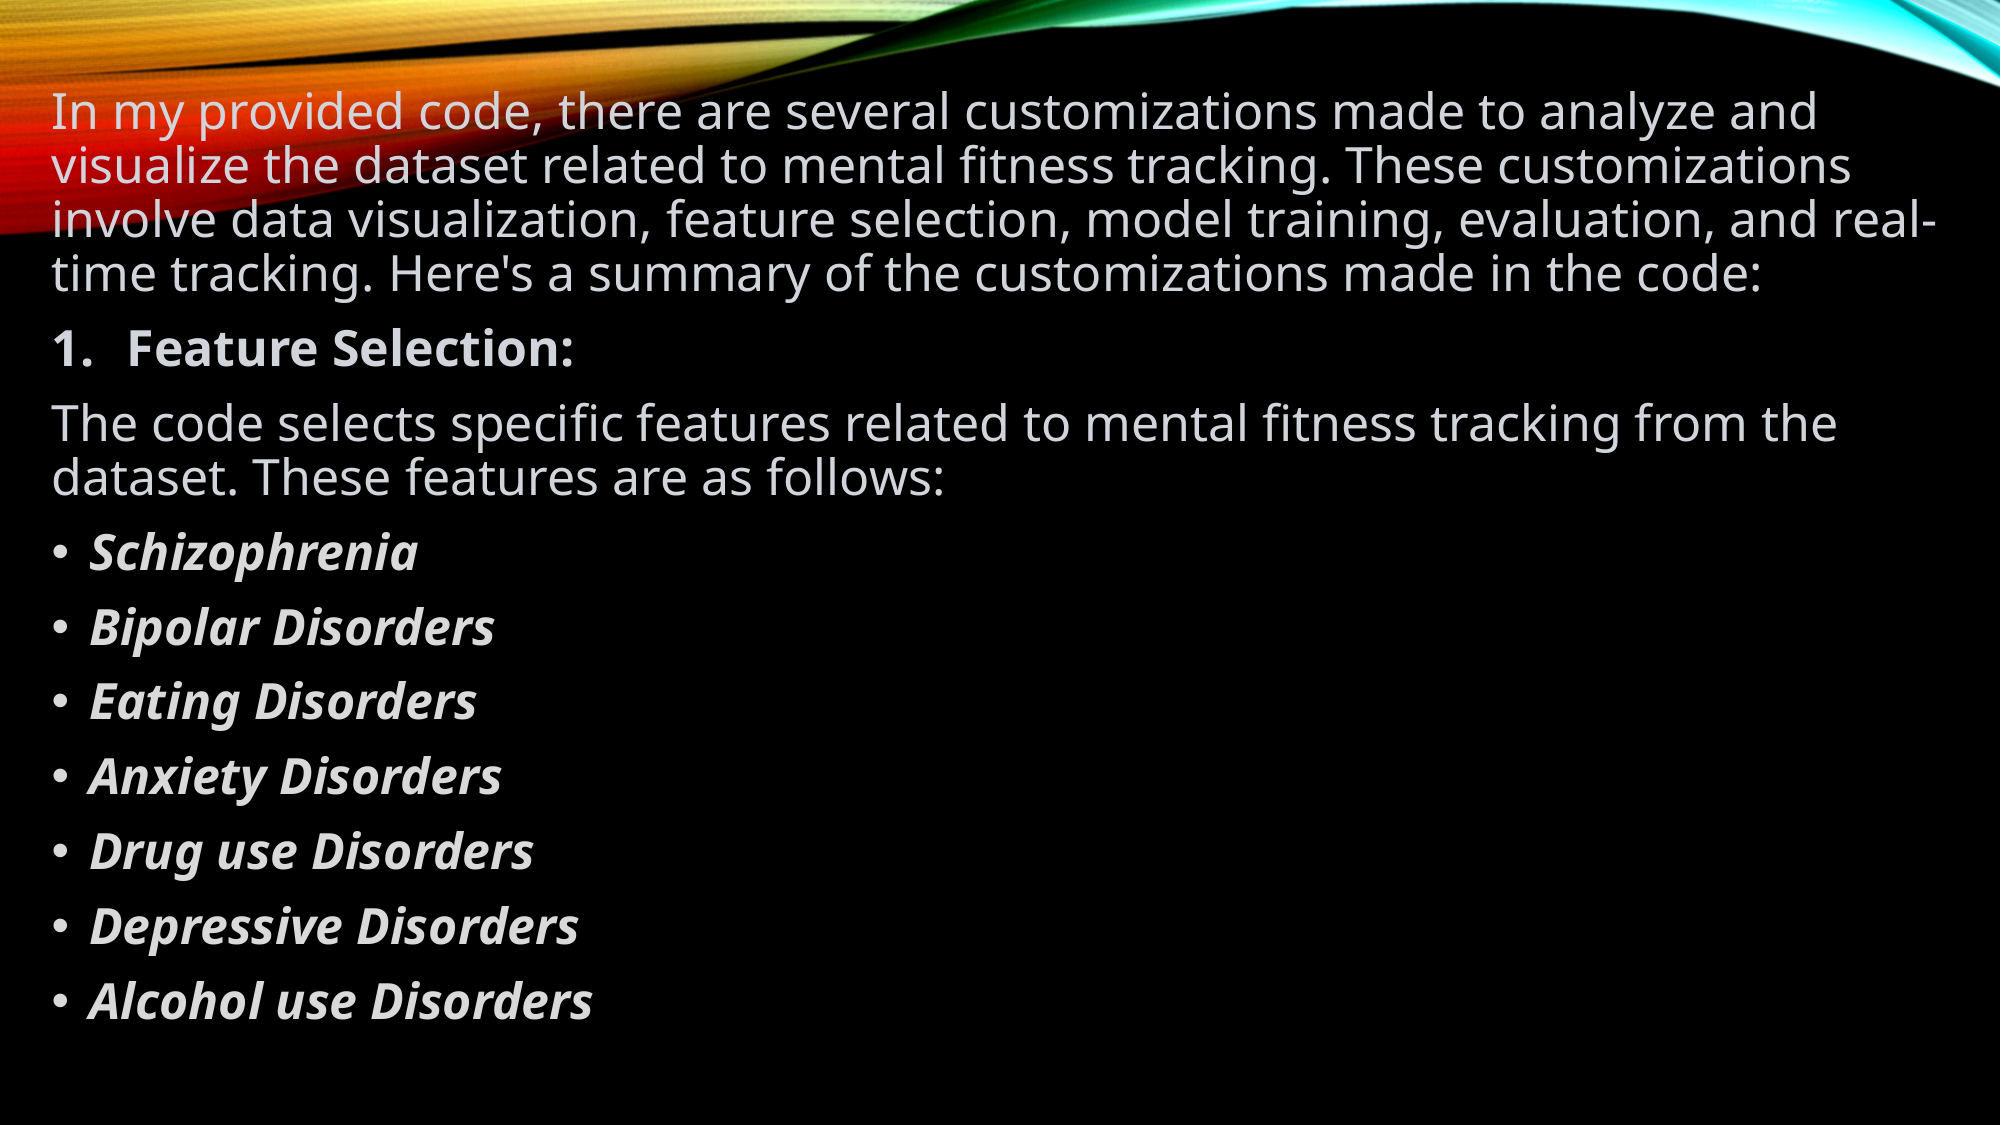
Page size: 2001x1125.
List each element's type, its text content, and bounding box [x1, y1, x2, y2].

picture [0, 0, 2000, 237]
list In my provided code, there are several customizations made to analyze and visualize the dataset related to mental fitness tracking. These customizations involve data visualization, feature selection, model training, evaluation, and real-time tracking. Here's a summary of the customizations made in the code: Feature Selection: The code selects specific features related to mental fitness tracking from the dataset. These features are as follows: Schizophrenia Bipolar Disorders Eating Disorders Anxiety Disorders Drug use Disorders Depressive Disorders Alcohol use Disorders [36, 79, 1964, 1095]
